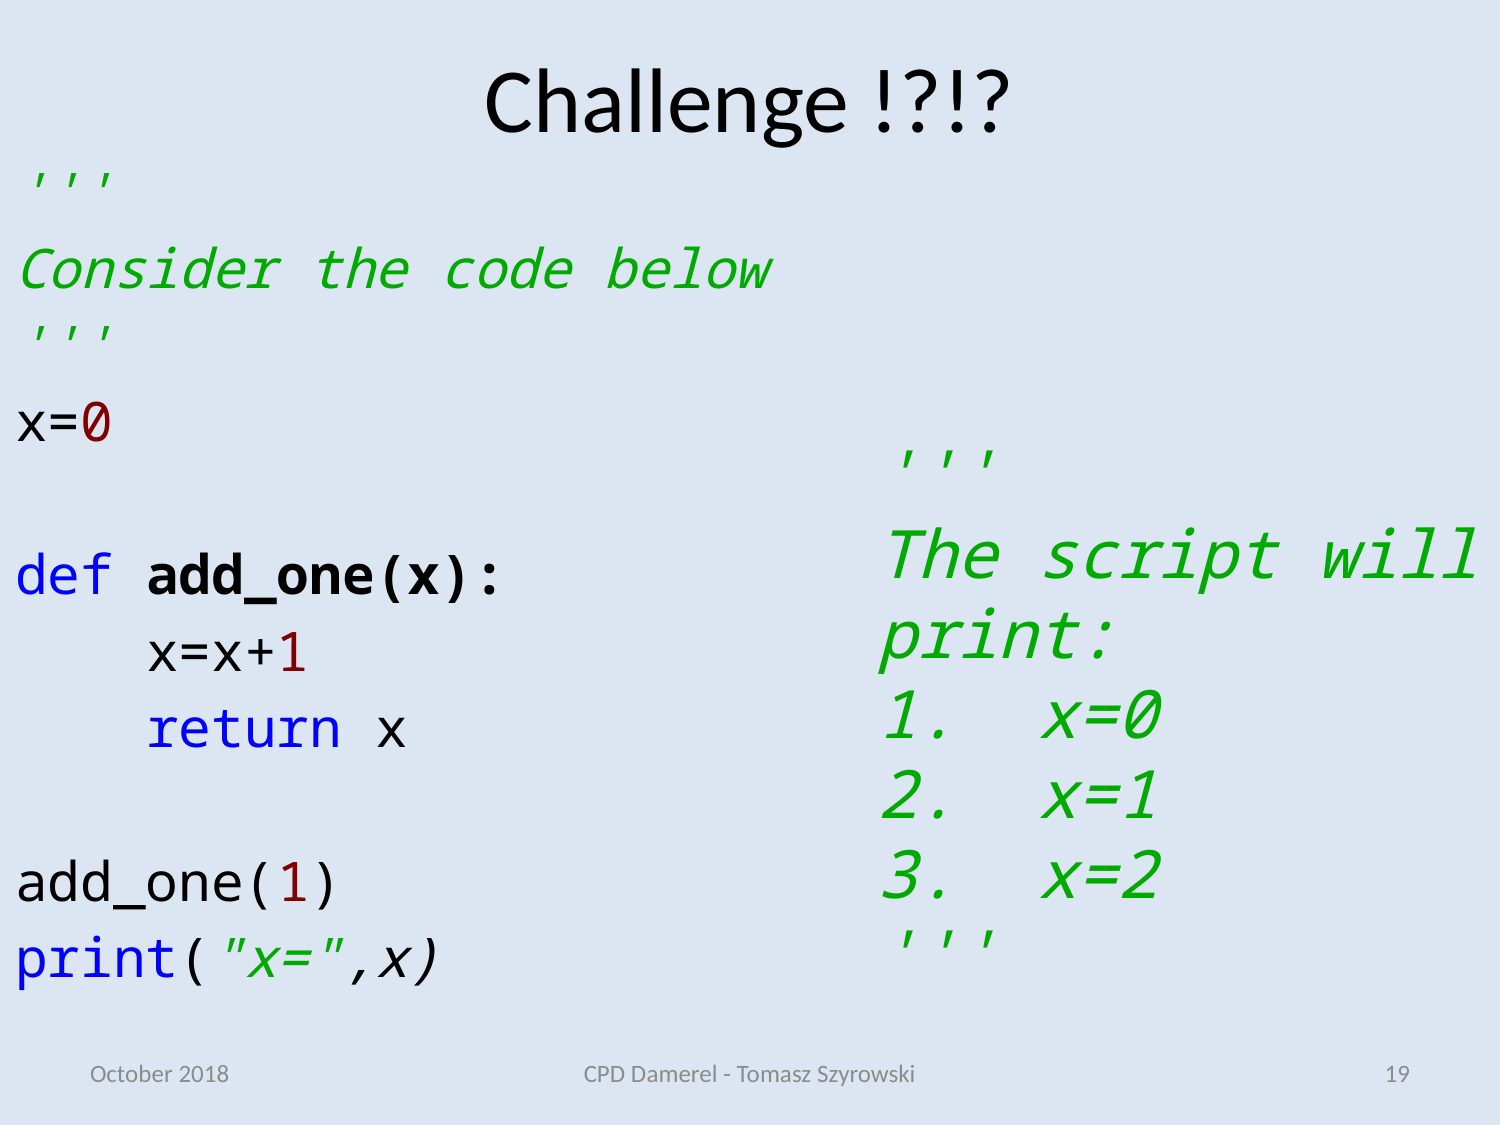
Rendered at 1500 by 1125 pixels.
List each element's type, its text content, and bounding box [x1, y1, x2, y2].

list ''' Consider the code below ''' x=0 def add_one(x): x=x+1 return x add_one(1) print("x=",x) [0, 149, 1475, 1005]
title Challenge !?!? [0, 1, 1500, 190]
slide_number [75, 1042, 425, 1103]
slide_number 19 [1074, 1042, 1425, 1103]
text_box ''' The script will print: 1. x=0 2. x=1 3. x=2 ''' [863, 424, 1500, 1000]
footer CPD Damerel - Tomasz Szyrowski [512, 1042, 988, 1103]
